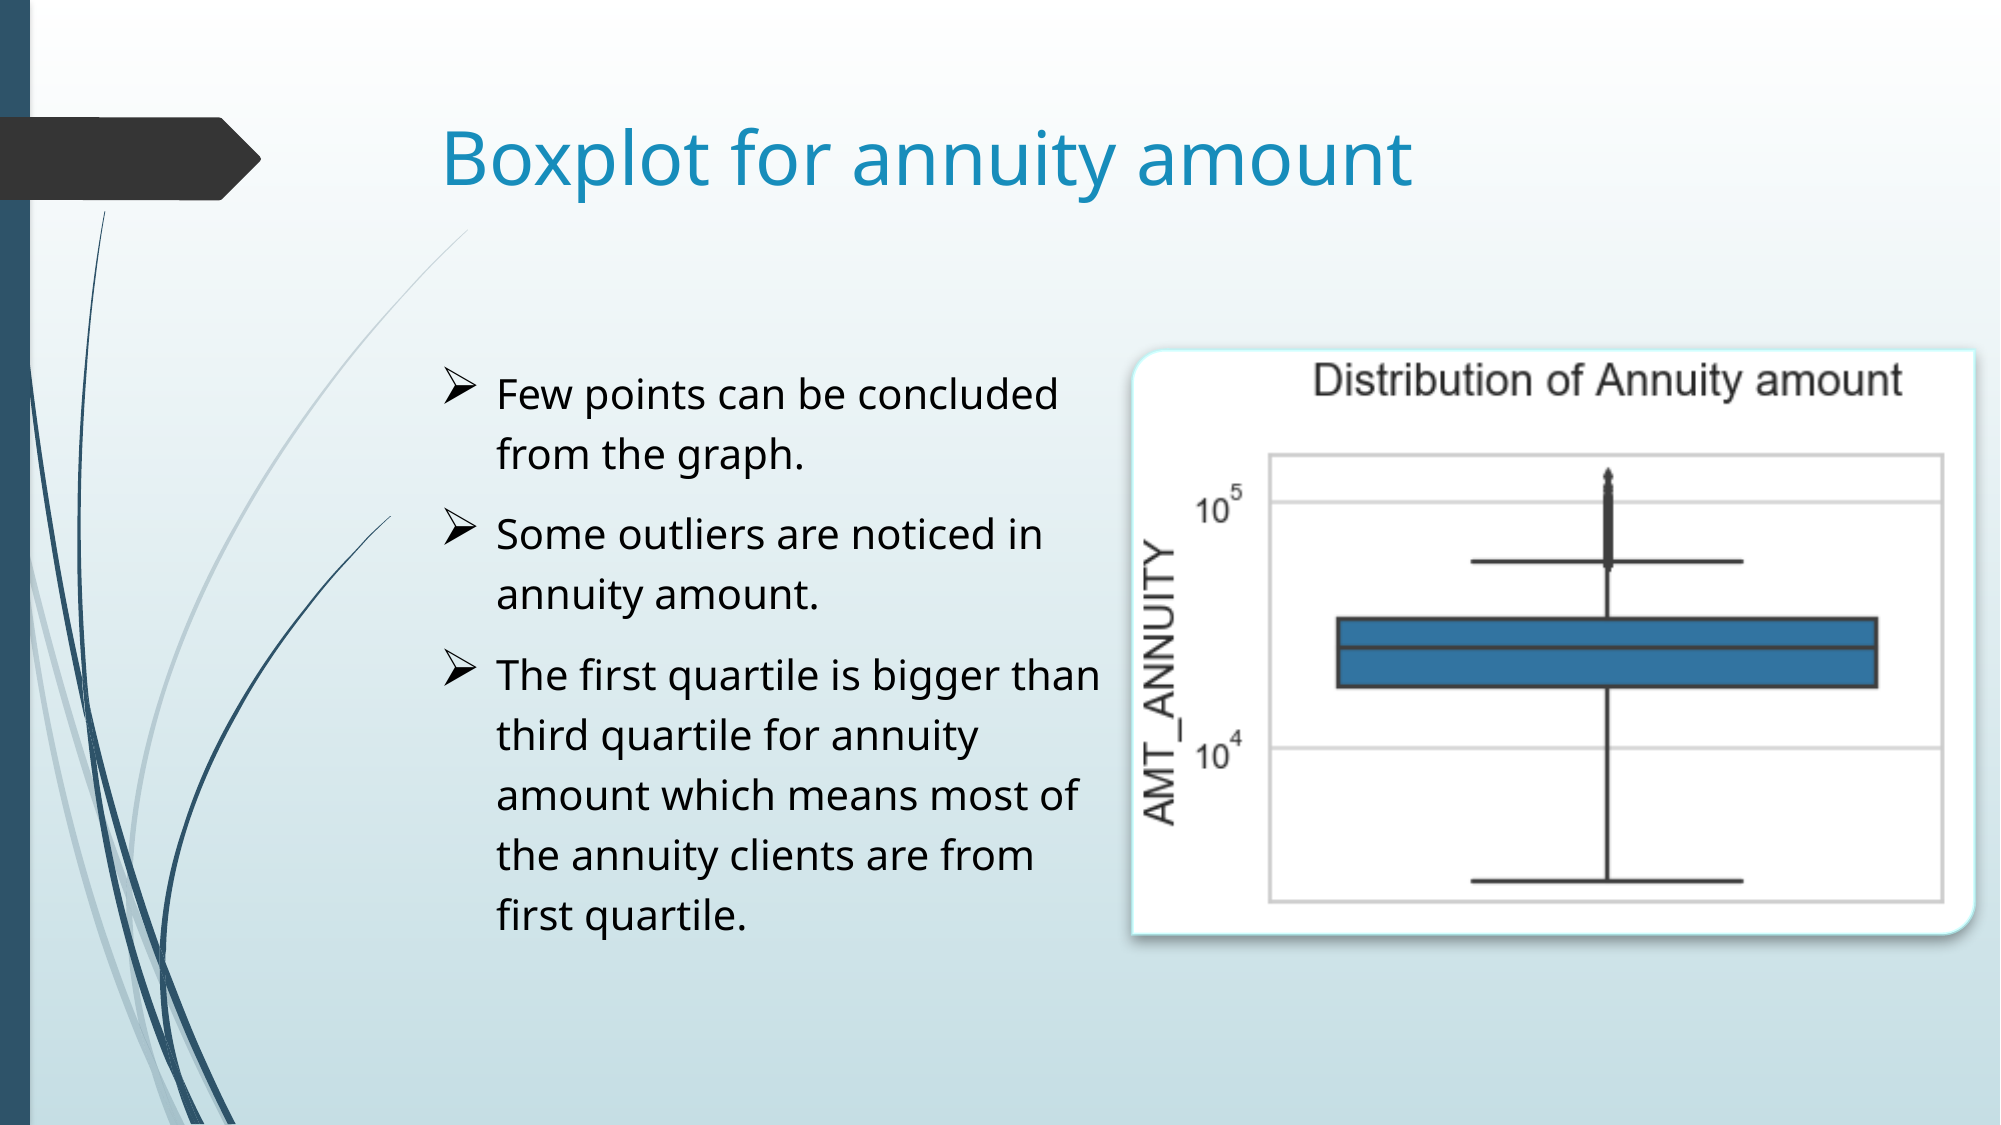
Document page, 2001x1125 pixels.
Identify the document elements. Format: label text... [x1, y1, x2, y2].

picture [1132, 349, 1975, 935]
title Boxplot for annuity amount [425, 102, 1888, 313]
list Few points can be concluded from the graph. Some outliers are noticed in annuity amount. The first quartile is bigger than third quartile for annuity amount which means most of the annuity clients are from first quartile. [424, 350, 1133, 970]
